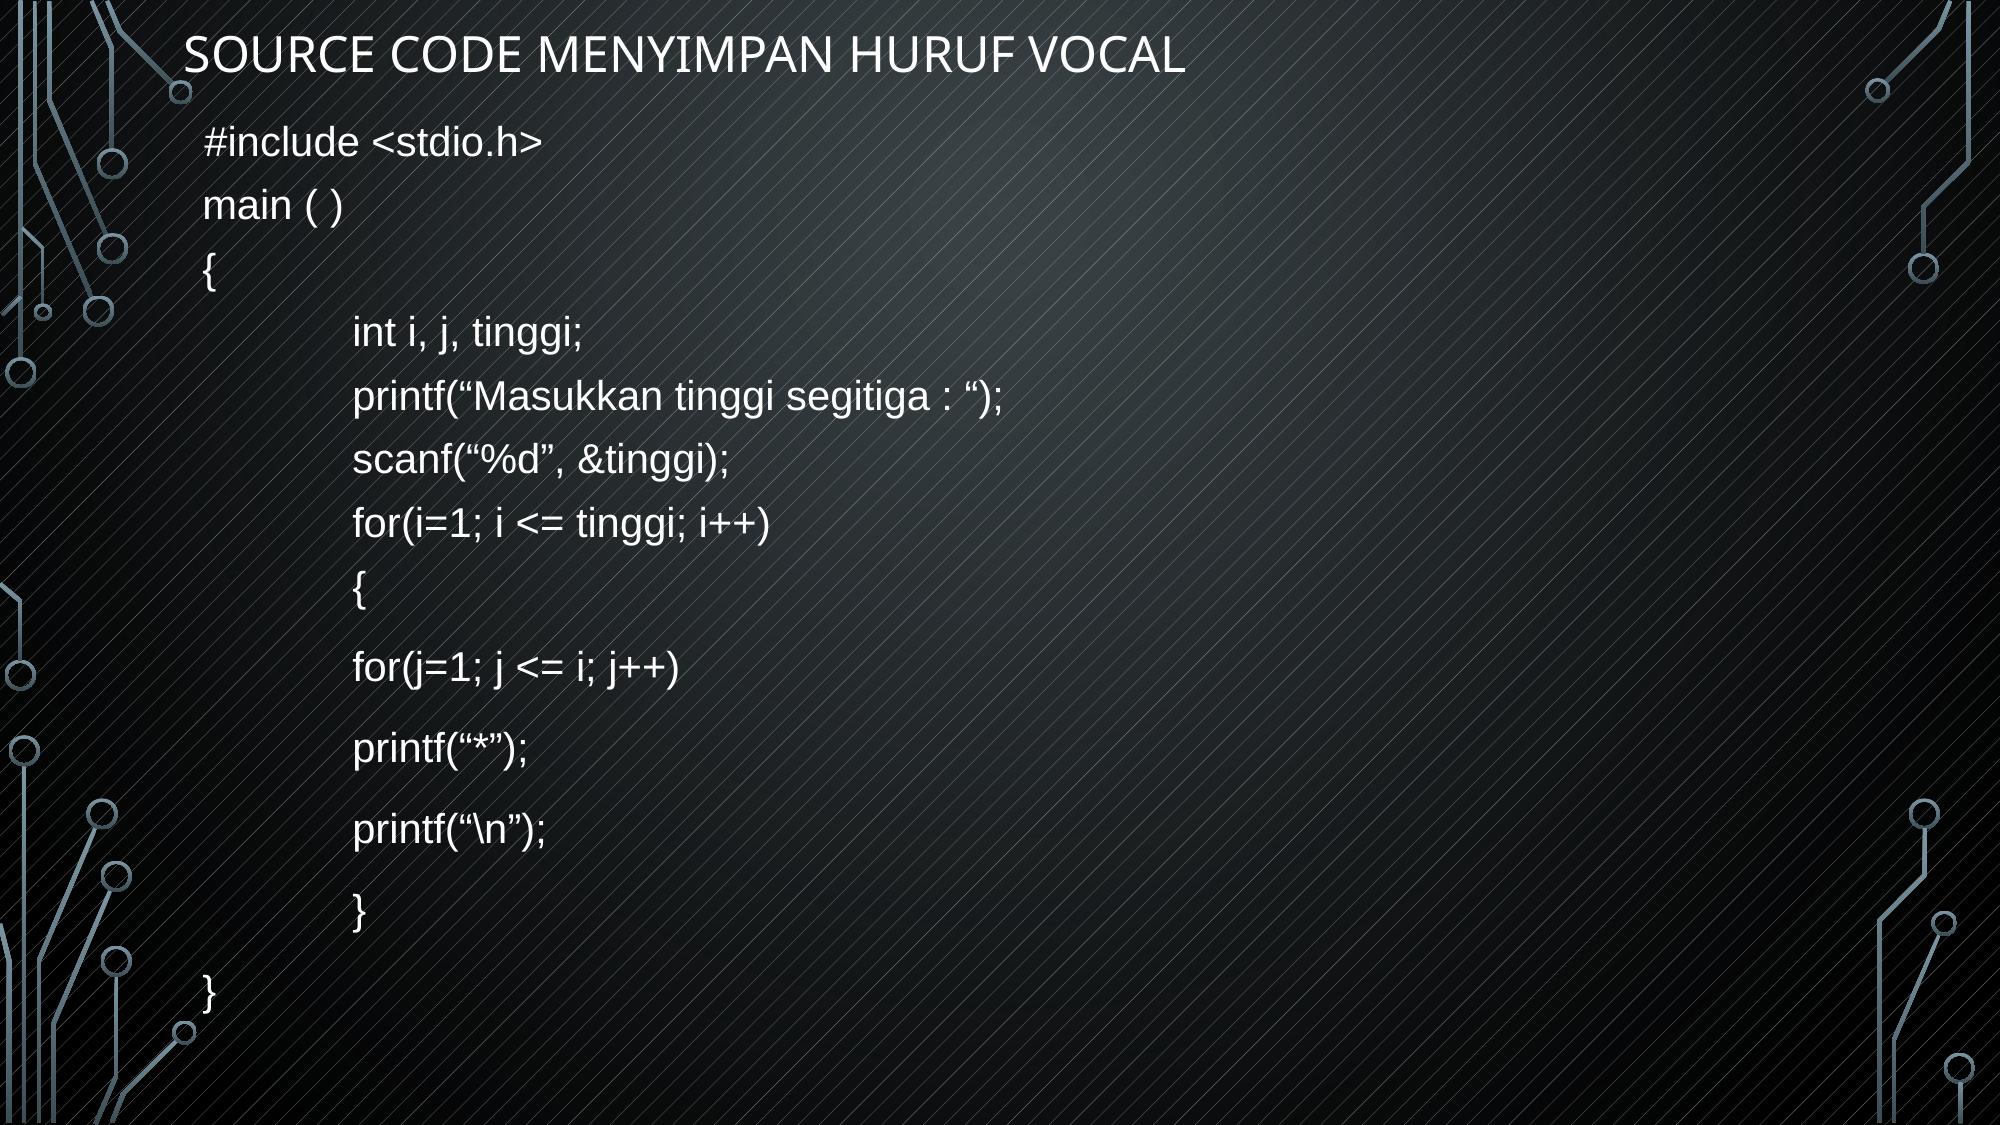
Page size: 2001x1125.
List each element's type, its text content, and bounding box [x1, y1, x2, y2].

title Source code menyimpan huruf vocal [168, 0, 1794, 113]
list #include <stdio.h> main ( ) { int i, j, tinggi; printf(“Masukkan tinggi segitiga : “); scanf(“%d”, &tinggi); for(i=1; i <= tinggi; i++) { for(j=1; j <= i; j++) printf(“*”); printf(“\n”); } } [187, 113, 1813, 1044]
